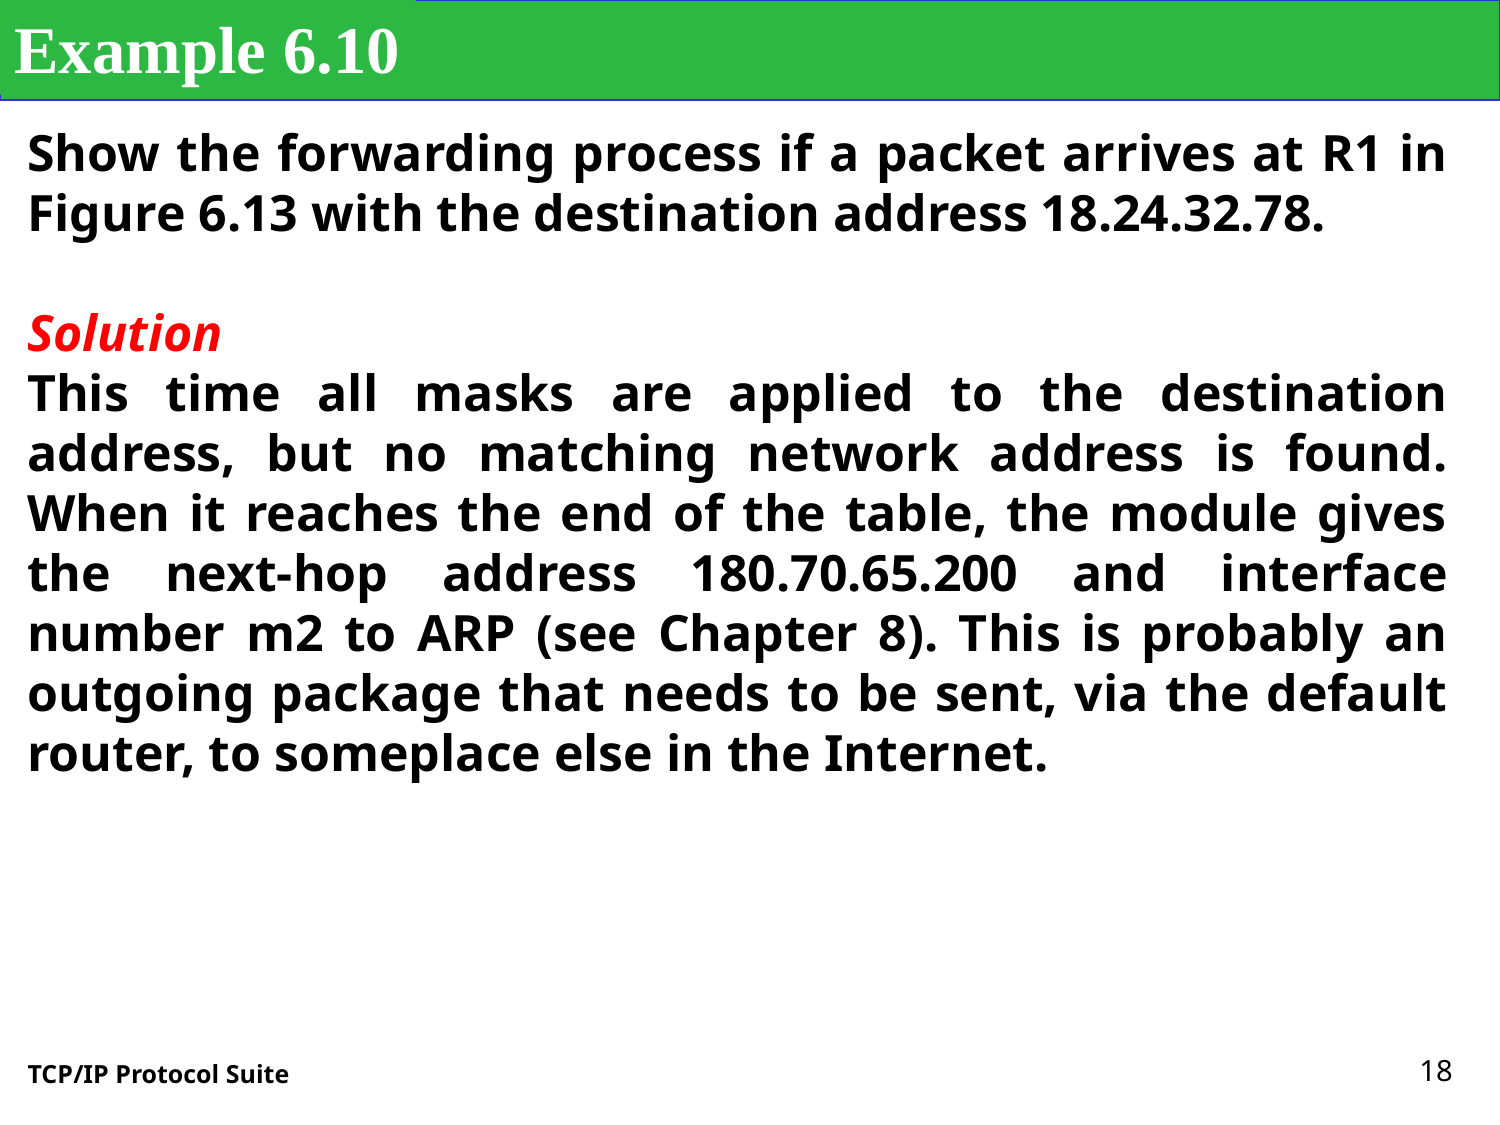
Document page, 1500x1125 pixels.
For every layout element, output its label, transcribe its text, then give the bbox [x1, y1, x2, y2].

text_box Show the forwarding process if a packet arrives at R1 in Figure 6.13 with the destination address 18.24.32.78. Solution This time all masks are applied to the destination address, but no matching network address is found. When it reaches the end of the table, the module gives the next-hop address 180.70.65.200 and interface number m2 to ARP (see Chapter 8). This is probably an outgoing package that needs to be sent, via the default router, to someplace else in the Internet. [12, 114, 1463, 789]
slide_number 18 [1155, 1024, 1468, 1100]
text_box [0, 0, 1500, 100]
footer TCP/IP Protocol Suite [12, 1025, 488, 1100]
